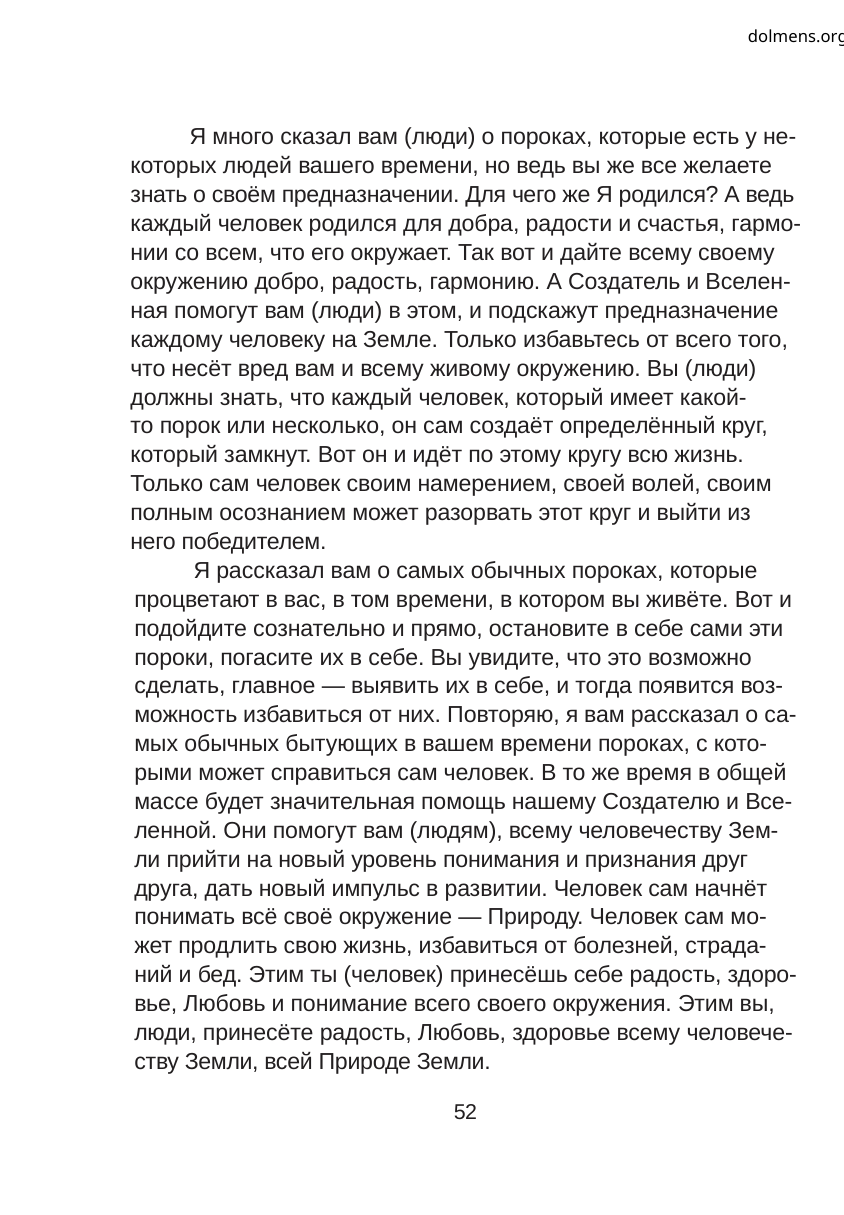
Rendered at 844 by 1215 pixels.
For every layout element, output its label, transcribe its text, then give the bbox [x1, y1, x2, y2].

text_box Я рассказал вам о самых обычных пороках, которые процветают в вас, в том времени, в котором вы живёте. Вот и подойдите сознательно и прямо, остановите в себе сами эти пороки, погасите их в себе. Вы увидите, что это возможно сделать, главное — выявить их в себе, и тогда появится воз- можность избавиться от них. Повторяю, я вам рассказал о са- мых обычных бытующих в вашем времени пороках, с кото- рыми может справиться сам человек. В то же время в общей массе будет значительная помощь нашему Создателю и Все- ленной. Они помогут вам (людям), всему человечеству Зем- ли прийти на новый уровень понимания и признания друг друга, дать новый импульс в развитии. Человек сам начнёт понимать всё своё окружение — Природу. Человек сам мо- жет продлить свою жизнь, избавиться от болезней, страда- ний и бед. Этим ты (человек) принесёшь себе радость, здоро- вье, Любовь и понимание всего своего окружения. Этим вы, люди, принесёте радость, Любовь, здоровье всему человече- ству Земли, всей Природе Земли. [134, 554, 797, 1103]
text_box dolmens.org [747, 27, 844, 66]
text_box 52 [453, 1097, 478, 1151]
text_box Я много сказал вам (люди) о пороках, которые есть у не- которых людей вашего времени, но ведь вы же все желаете знать о своём предназначении. Для чего же Я родился? А ведь каждый человек родился для добра, радости и счастья, гармо- нии со всем, что его окружает. Так вот и дайте всему своему окружению добро, радость, гармонию. А Создатель и Вселен- ная помогут вам (люди) в этом, и подскажут предназначение каждому человеку на Земле. Только избавьтесь от всего того, что несёт вред вам и всему живому окружению. Вы (люди) должны знать, что каждый человек, который имеет какой- то порок или несколько, он сам создаёт определённый круг, который замкнут. Вот он и идёт по этому кругу всю жизнь. Только сам человек своим намерением, своей волей, своим полным осознанием может разорвать этот круг и выйти из него победителем. [130, 120, 801, 583]
